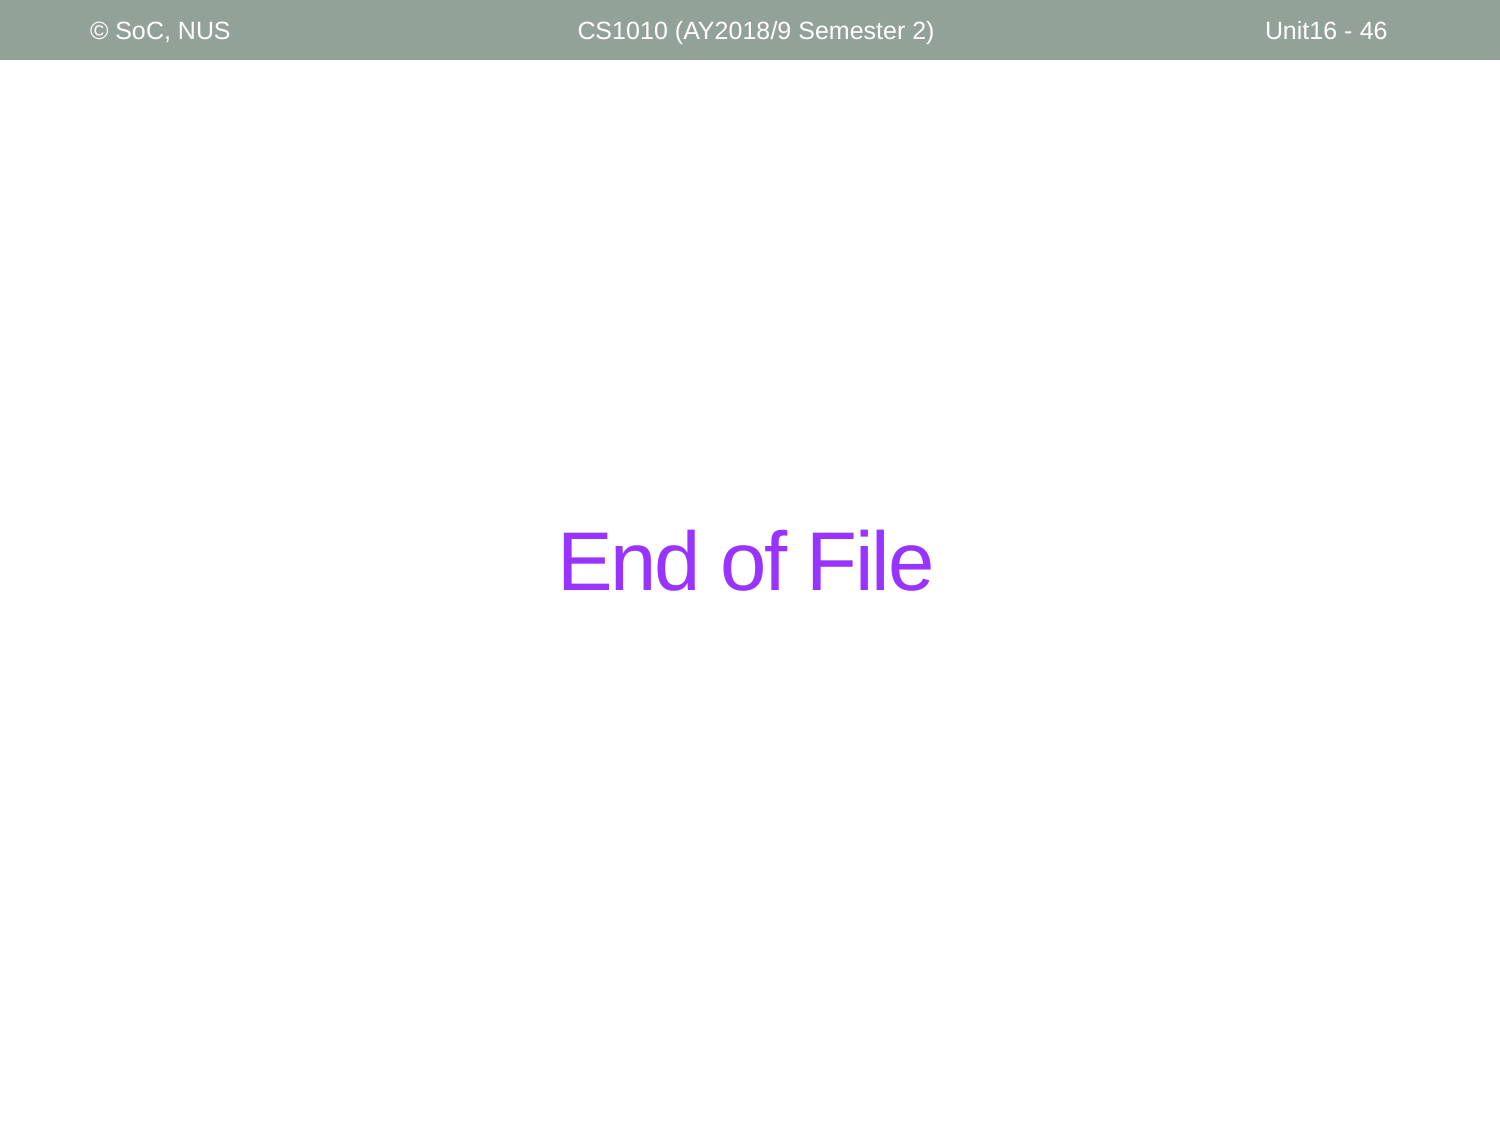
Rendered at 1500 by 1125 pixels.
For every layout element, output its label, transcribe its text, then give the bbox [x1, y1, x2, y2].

footer CS1010 (AY2018/9 Semester 2) [562, 3, 1238, 57]
slide_number © SoC, NUS [75, 3, 550, 57]
slide_number Unit16 - 46 [1250, 3, 1425, 57]
title End of File [192, 463, 1300, 651]
